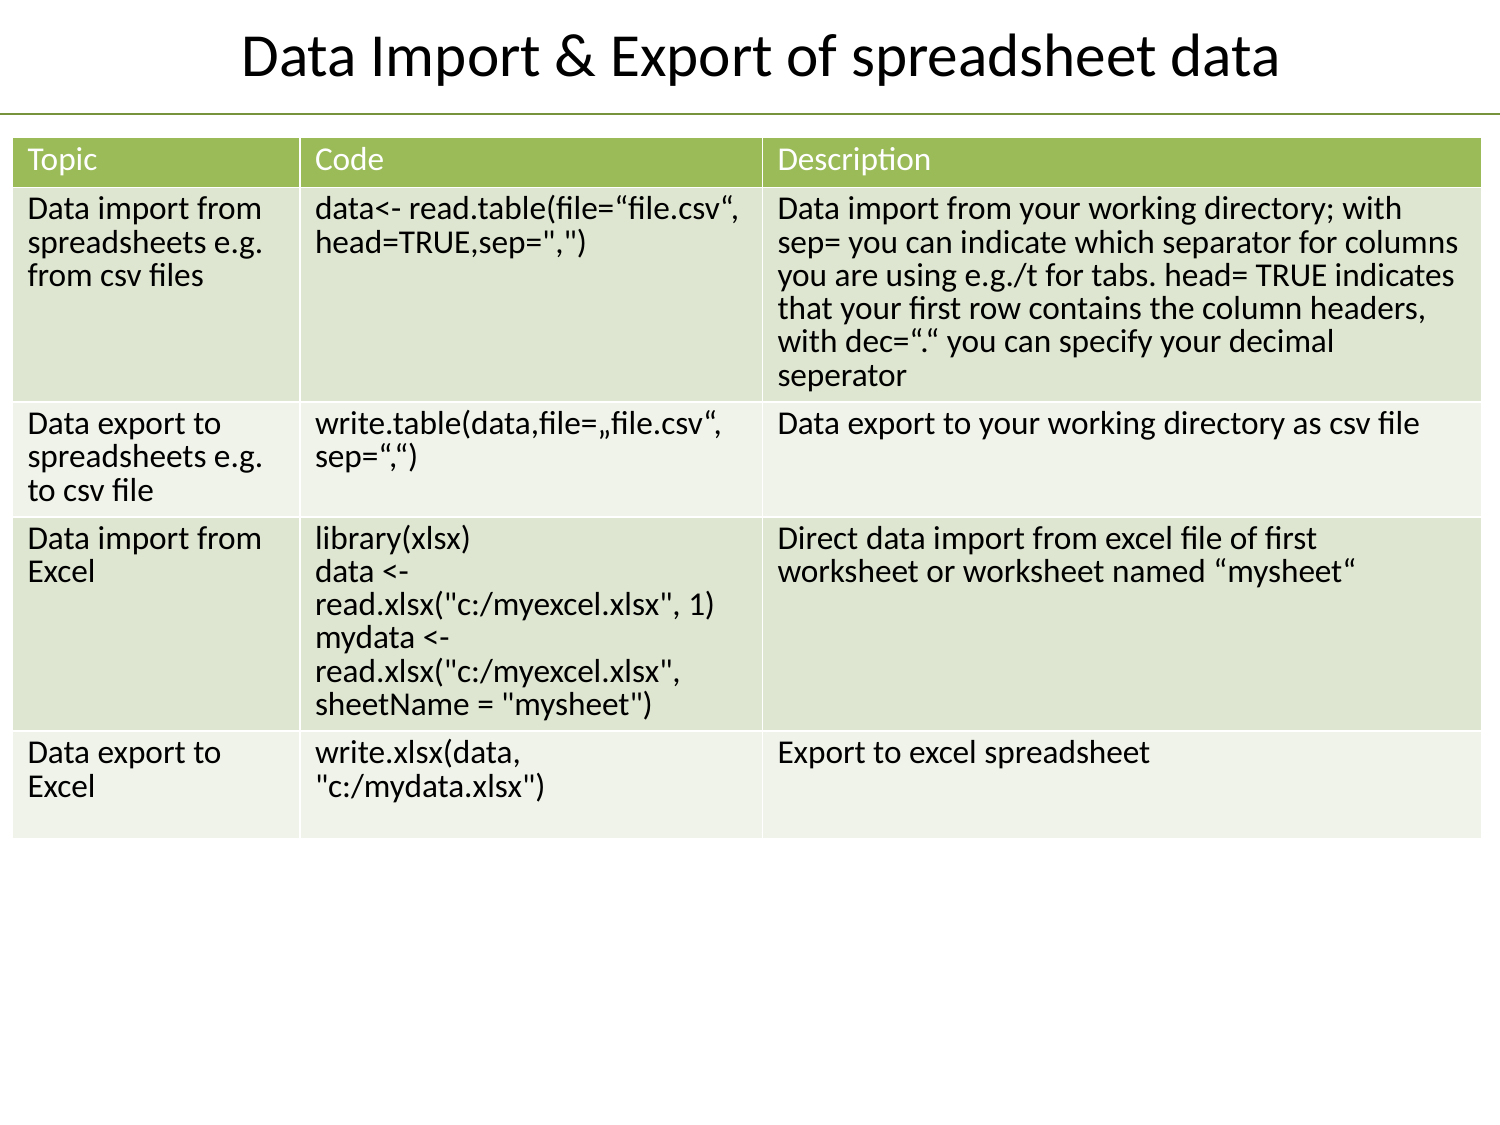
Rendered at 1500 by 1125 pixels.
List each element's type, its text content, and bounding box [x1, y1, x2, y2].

table_cell library(xlsx) data <- read.xlsx("c:/myexcel.xlsx", 1) mydata <- read.xlsx("c:/myexcel.xlsx", sheetName = "mysheet") [301, 518, 762, 730]
table_cell Data export to Excel [13, 732, 299, 838]
table_cell write.xlsx(data, "c:/mydata.xlsx") [301, 732, 762, 838]
table_cell Data import from Excel [13, 518, 299, 730]
table_cell Direct data import from excel file of first worksheet or worksheet named “mysheet“ [763, 518, 1481, 730]
table_cell write.table(data,file=„file.csv“, sep=“,“) [301, 403, 762, 516]
table_cell Export to excel spreadsheet [763, 732, 1481, 838]
table_cell Data import from your working directory; with sep= you can indicate which separator for columns you are using e.g./t for tabs. head= TRUE indicates that your first row contains the column headers, with dec=“.“ you can specify your decimal seperator [763, 188, 1481, 401]
table_cell data<- read.table(file=“file.csv“, head=TRUE,sep=",") [301, 188, 762, 401]
table_header Code [301, 138, 762, 187]
list Data Import & Export of spreadsheet data [218, 7, 1306, 114]
table_cell Data import from spreadsheets e.g. from csv files [13, 188, 299, 401]
table_header Topic [13, 138, 299, 187]
table_cell Data export to spreadsheets e.g. to csv file [13, 403, 299, 516]
table_cell Data export to your working directory as csv file [763, 403, 1481, 516]
table_header Description [763, 138, 1481, 187]
